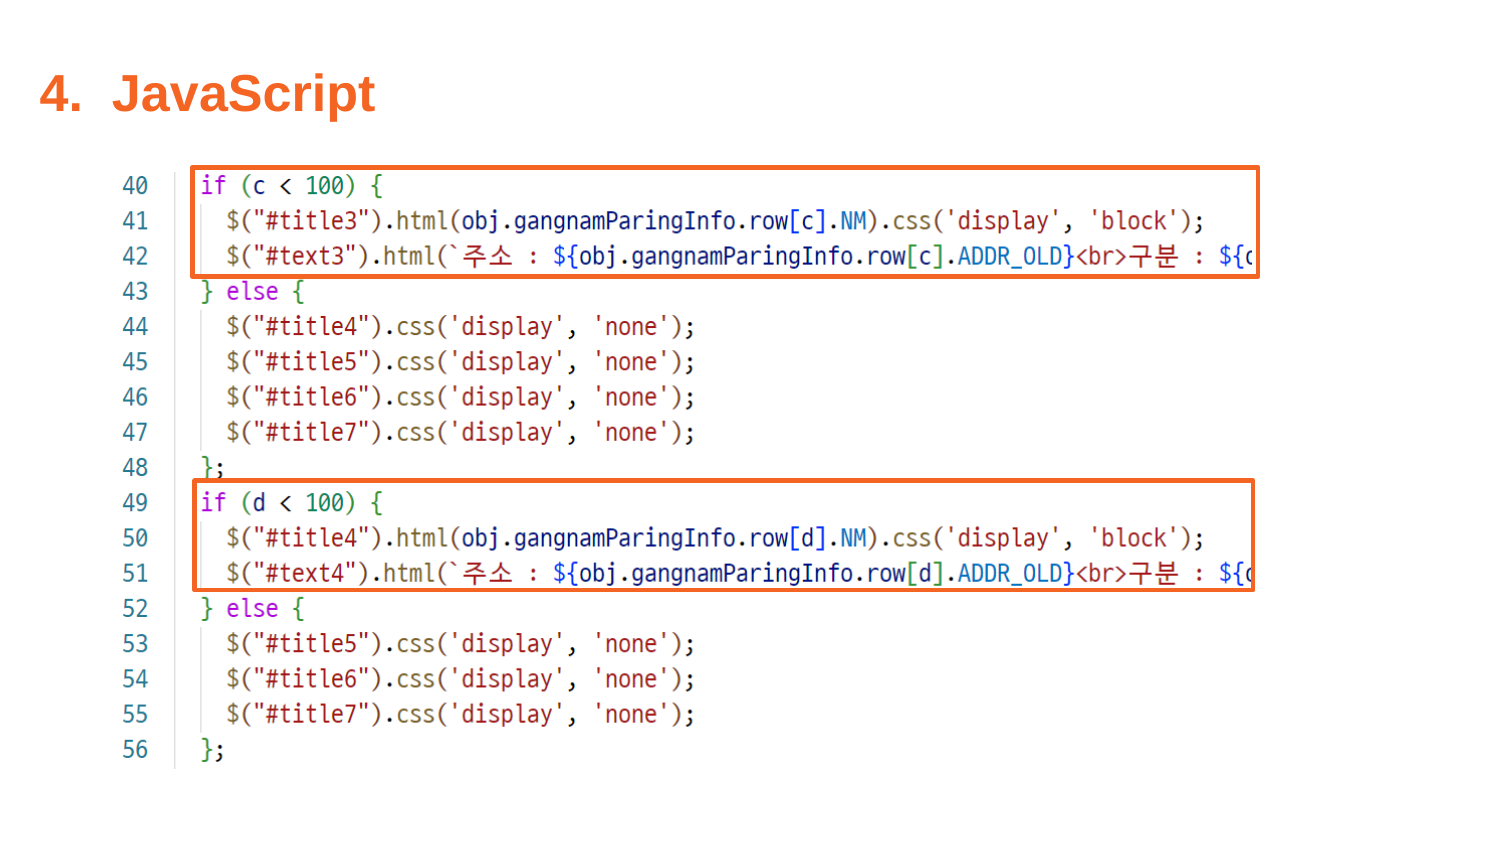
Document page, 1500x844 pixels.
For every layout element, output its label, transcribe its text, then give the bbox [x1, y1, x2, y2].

picture [110, 172, 1253, 769]
text_box [192, 167, 1259, 277]
title 4. JavaScript [0, 28, 1114, 153]
